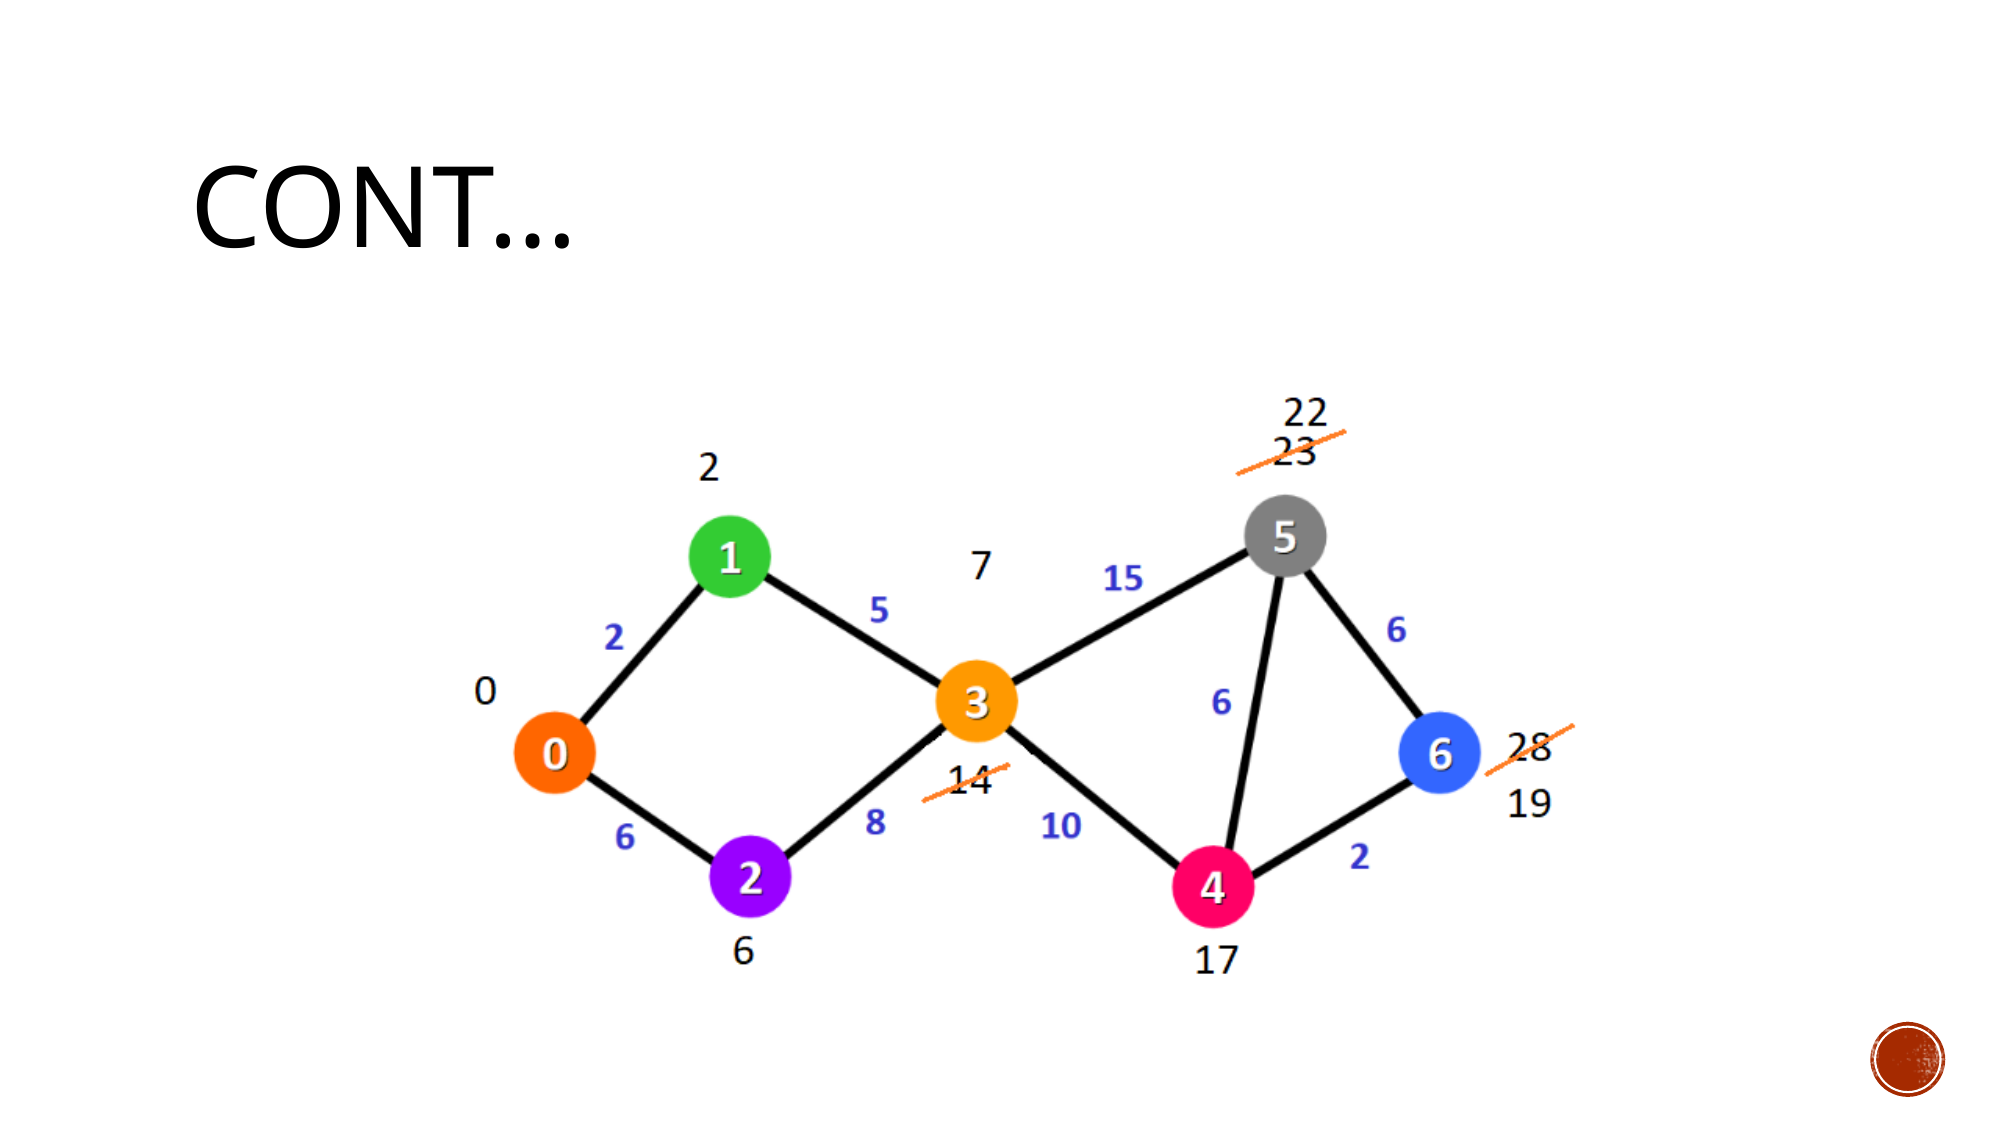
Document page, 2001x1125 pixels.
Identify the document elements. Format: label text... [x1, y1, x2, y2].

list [396, 365, 1606, 996]
title Cont… [175, 79, 1826, 344]
